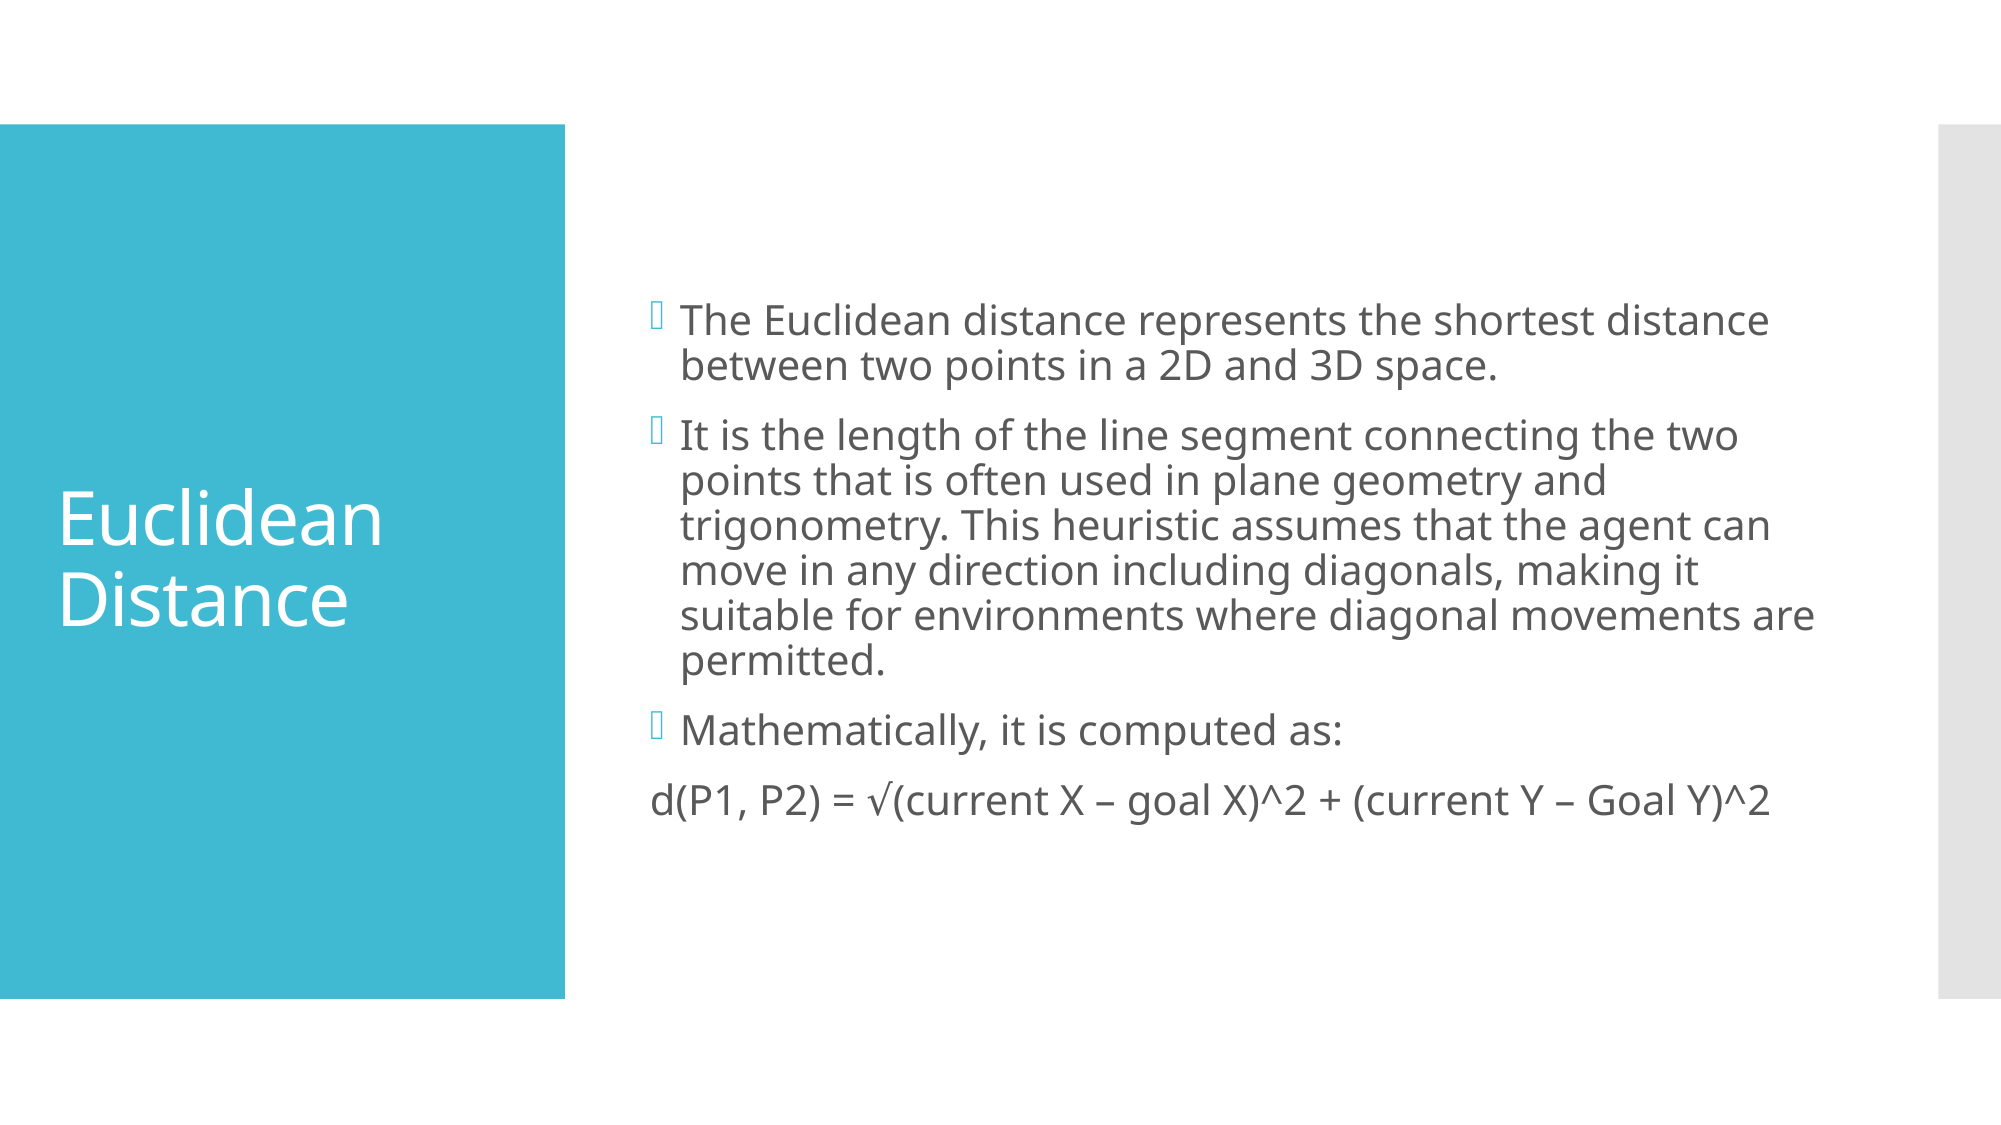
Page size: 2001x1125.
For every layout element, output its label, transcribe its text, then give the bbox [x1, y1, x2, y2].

list The Euclidean distance represents the shortest distance between two points in a 2D and 3D space. It is the length of the line segment connecting the two points that is often used in plane geometry and trigonometry. This heuristic assumes that the agent can move in any direction including diagonals, making it suitable for environments where diagonal movements are permitted. Mathematically, it is computed as: d(P1, P2) = √(current X – goal X)^2 + (current Y – Goal Y)^2 [634, 141, 1835, 982]
title Euclidean Distance [41, 184, 525, 940]
